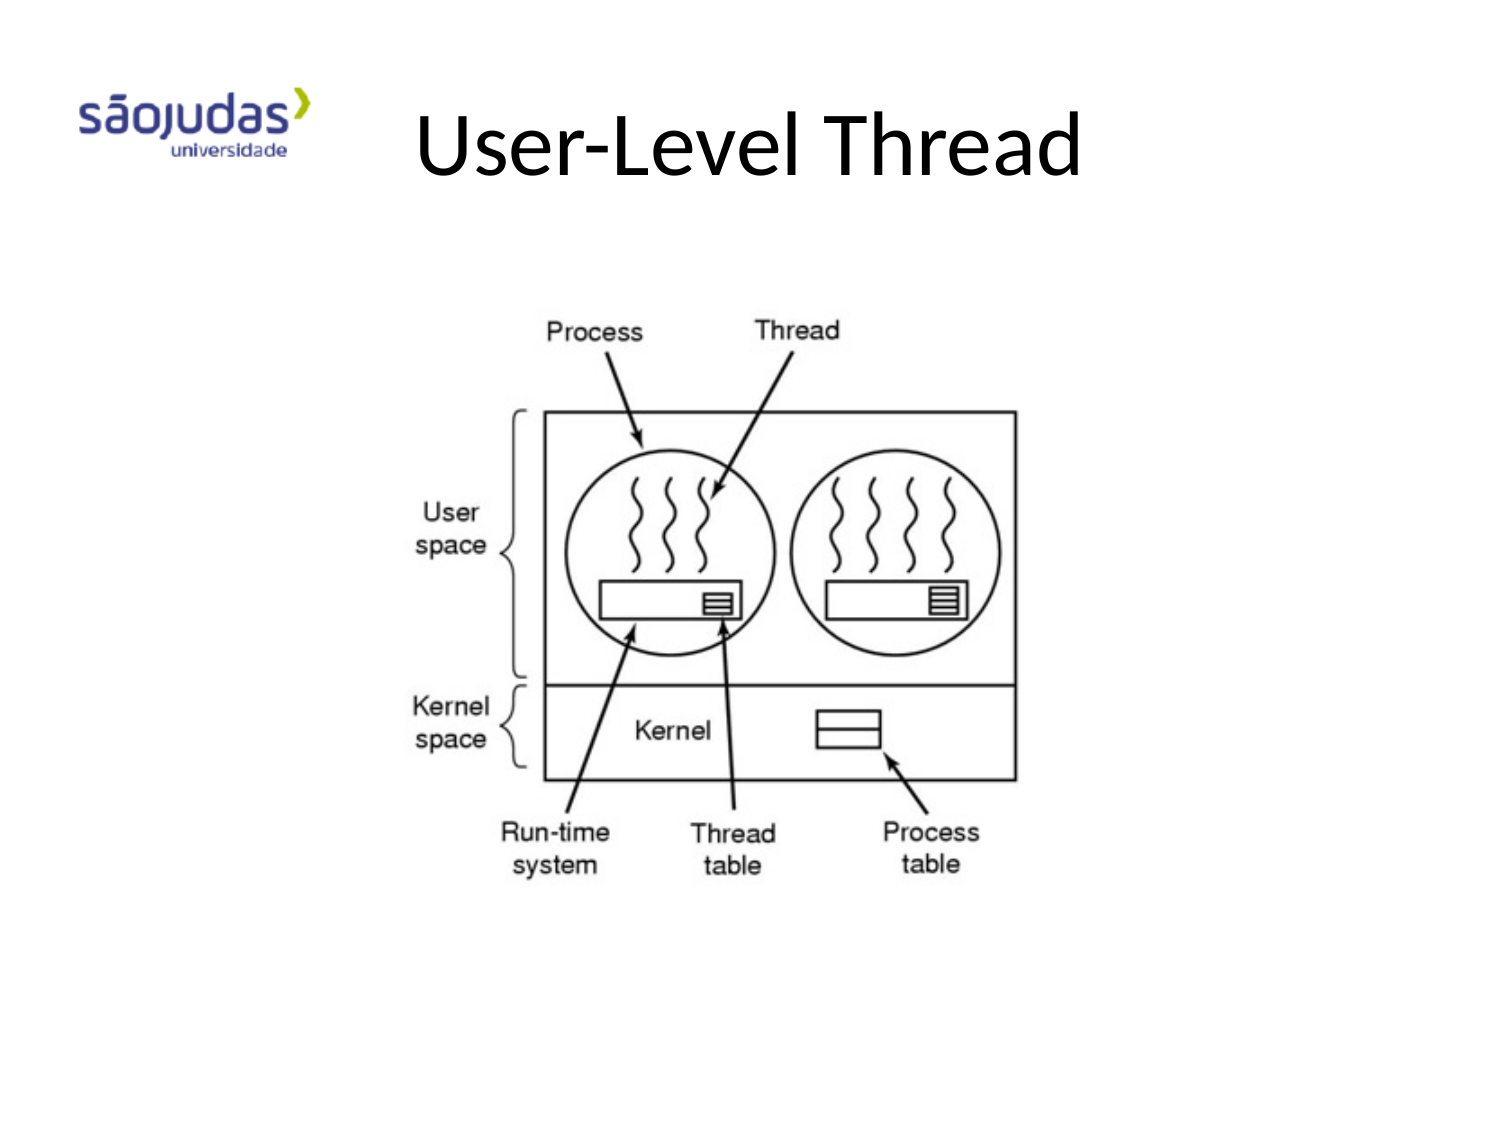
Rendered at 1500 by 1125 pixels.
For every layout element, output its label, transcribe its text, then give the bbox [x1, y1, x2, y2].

picture [64, 66, 317, 169]
title User-Level Thread [75, 45, 1425, 233]
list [383, 290, 1071, 915]
